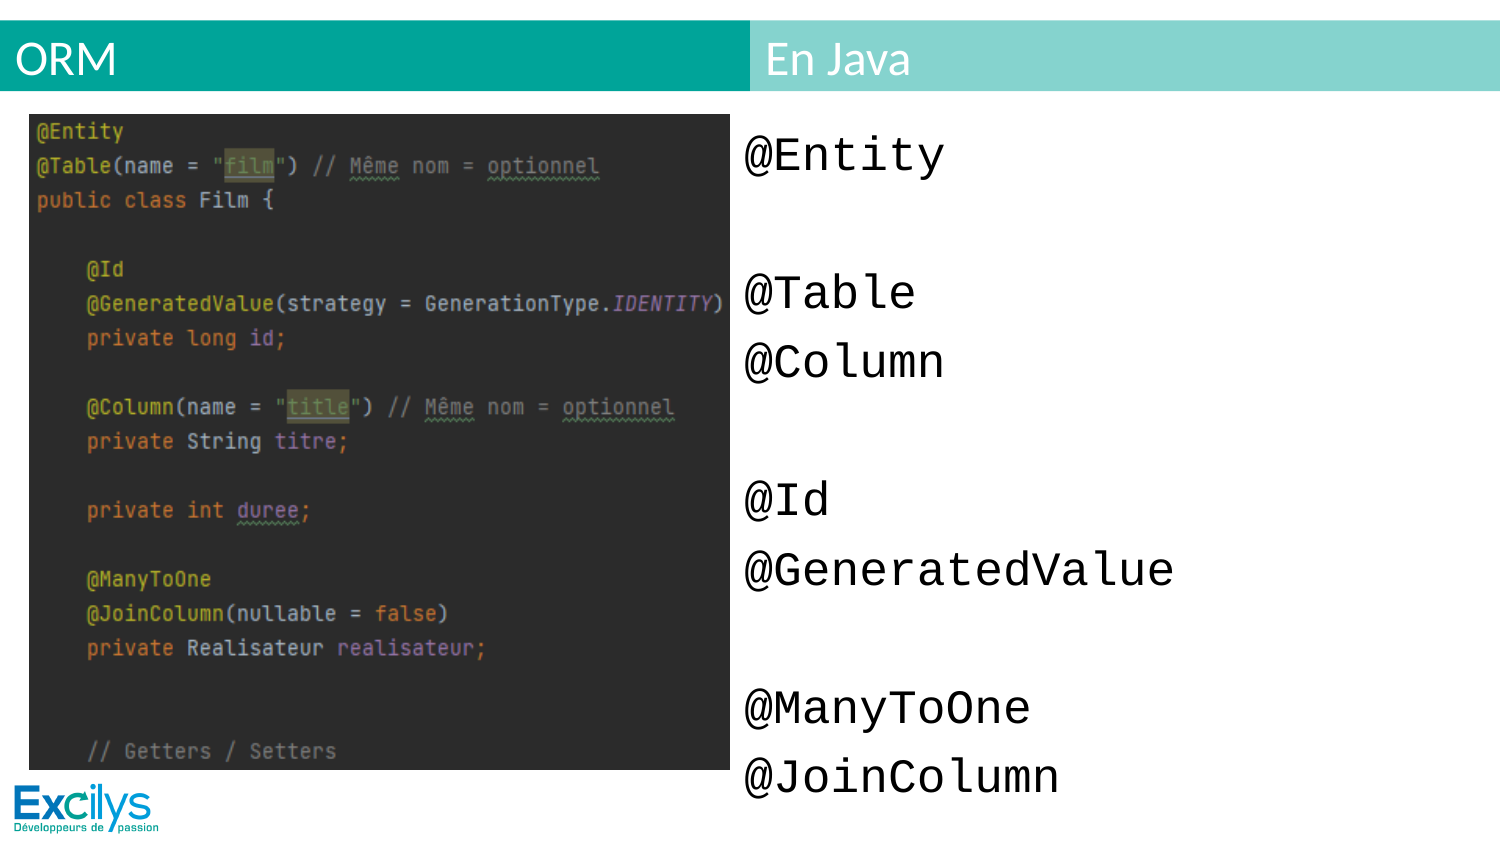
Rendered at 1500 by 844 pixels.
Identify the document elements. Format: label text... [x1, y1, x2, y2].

picture [11, 114, 730, 844]
list En Java [750, 20, 1500, 92]
title ORM [0, 20, 750, 92]
list @Entity @Table @Column @Id @GeneratedValue @ManyToOne @JoinColumn [729, 114, 1471, 800]
